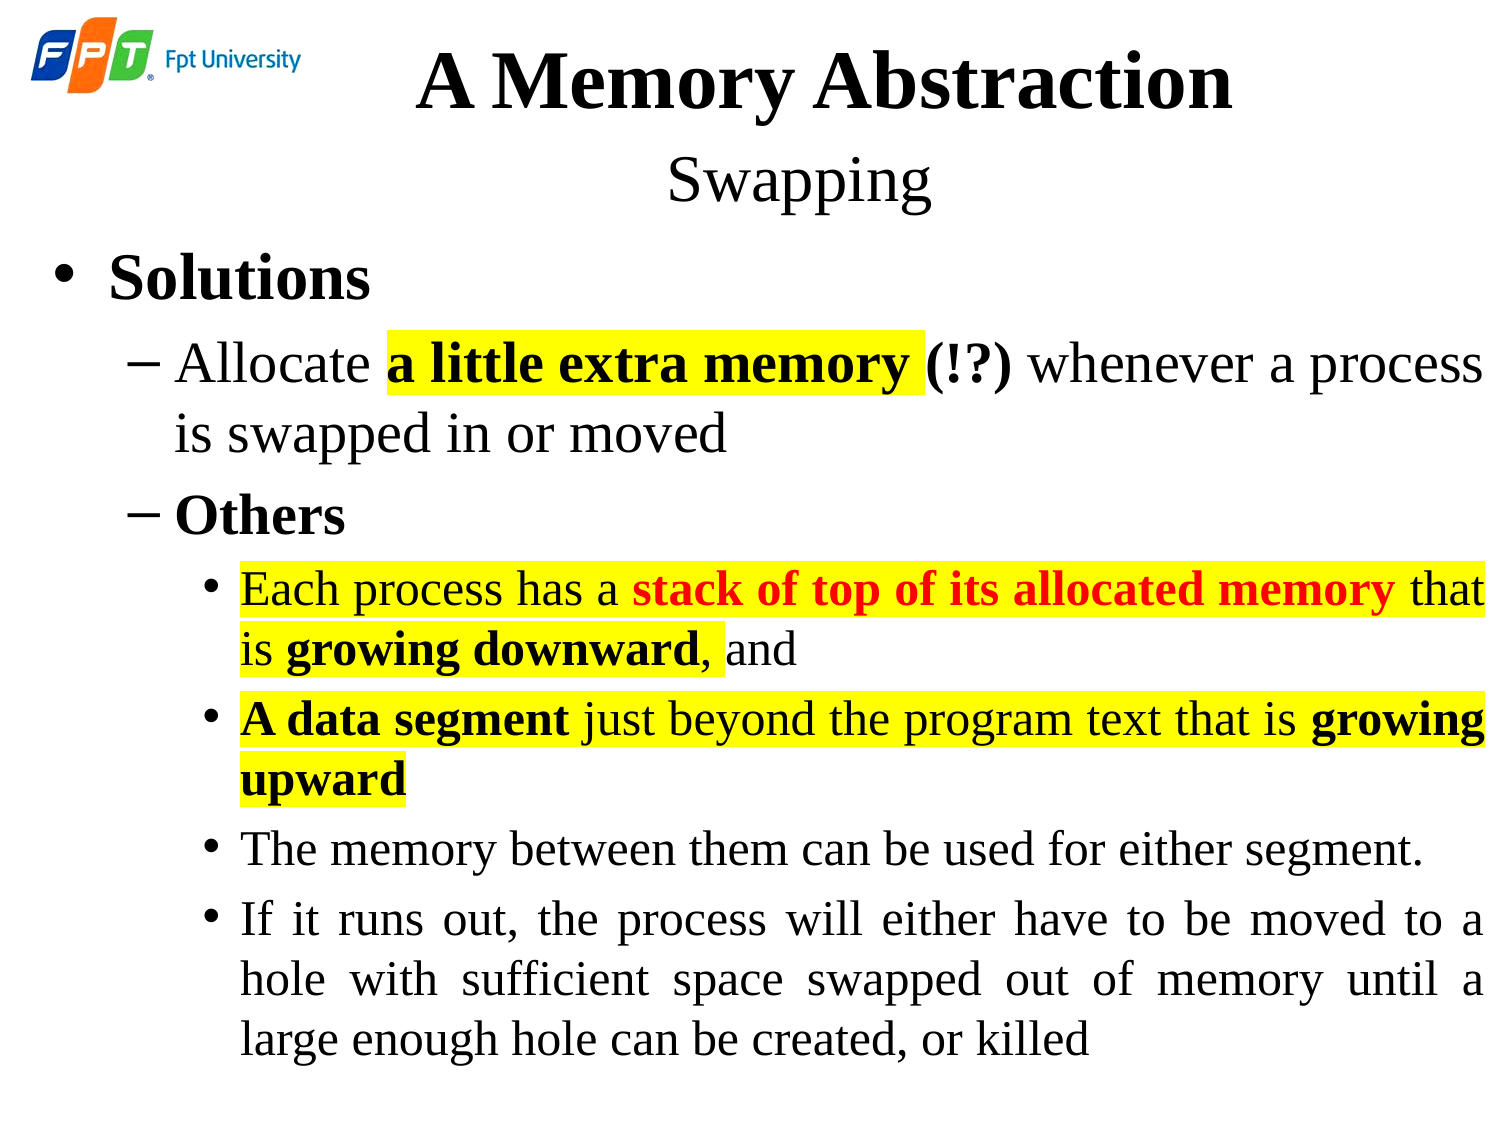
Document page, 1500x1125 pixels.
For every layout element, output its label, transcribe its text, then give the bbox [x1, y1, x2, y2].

title A Memory Abstraction [150, 0, 1500, 150]
text_box Swapping [124, 112, 1475, 238]
list Solutions Allocate a little extra memory (!?) whenever a process is swapped in or moved Others Each process has a stack of top of its allocated memory that is growing downward, and A data segment just beyond the program text that is growing upward The memory between them can be used for either segment. If it runs out, the process will either have to be moved to a hole with sufficient space swapped out of memory until a large enough hole can be created, or killed [37, 224, 1500, 1125]
picture [0, 0, 150, 122]
